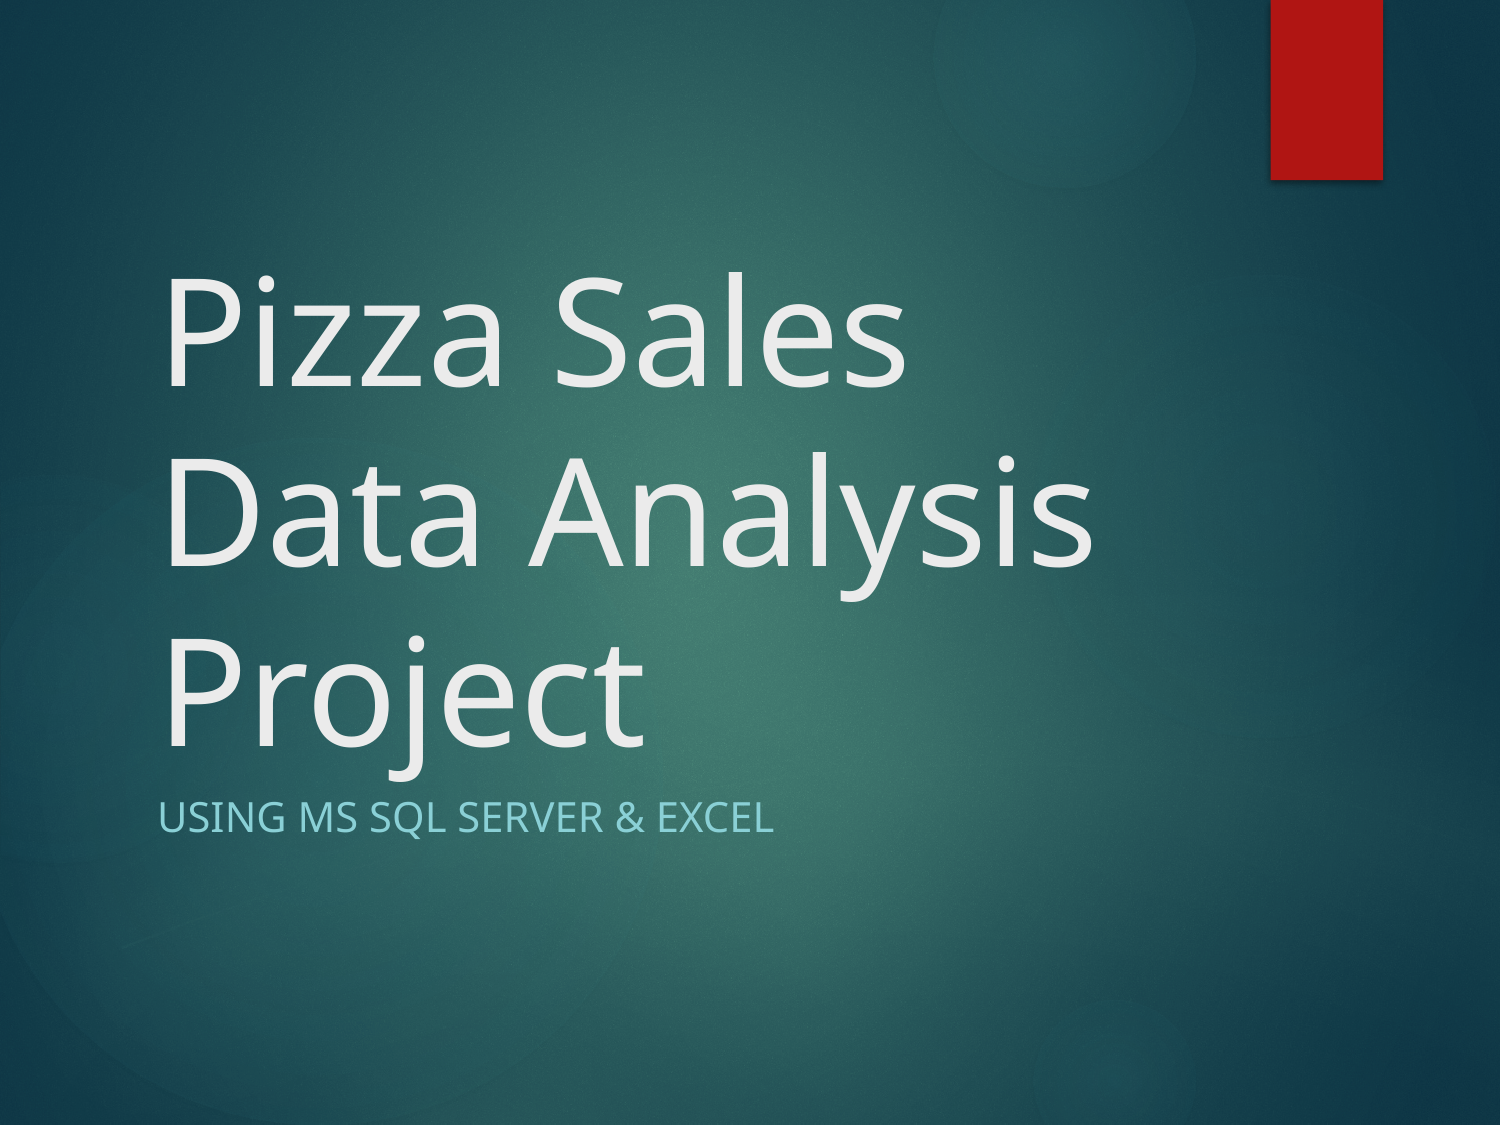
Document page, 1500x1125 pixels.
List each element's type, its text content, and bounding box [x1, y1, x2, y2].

title Pizza Sales Data Analysis Project [142, 237, 1229, 783]
subtitle Using MS SQL Server & Excel [142, 783, 1229, 925]
